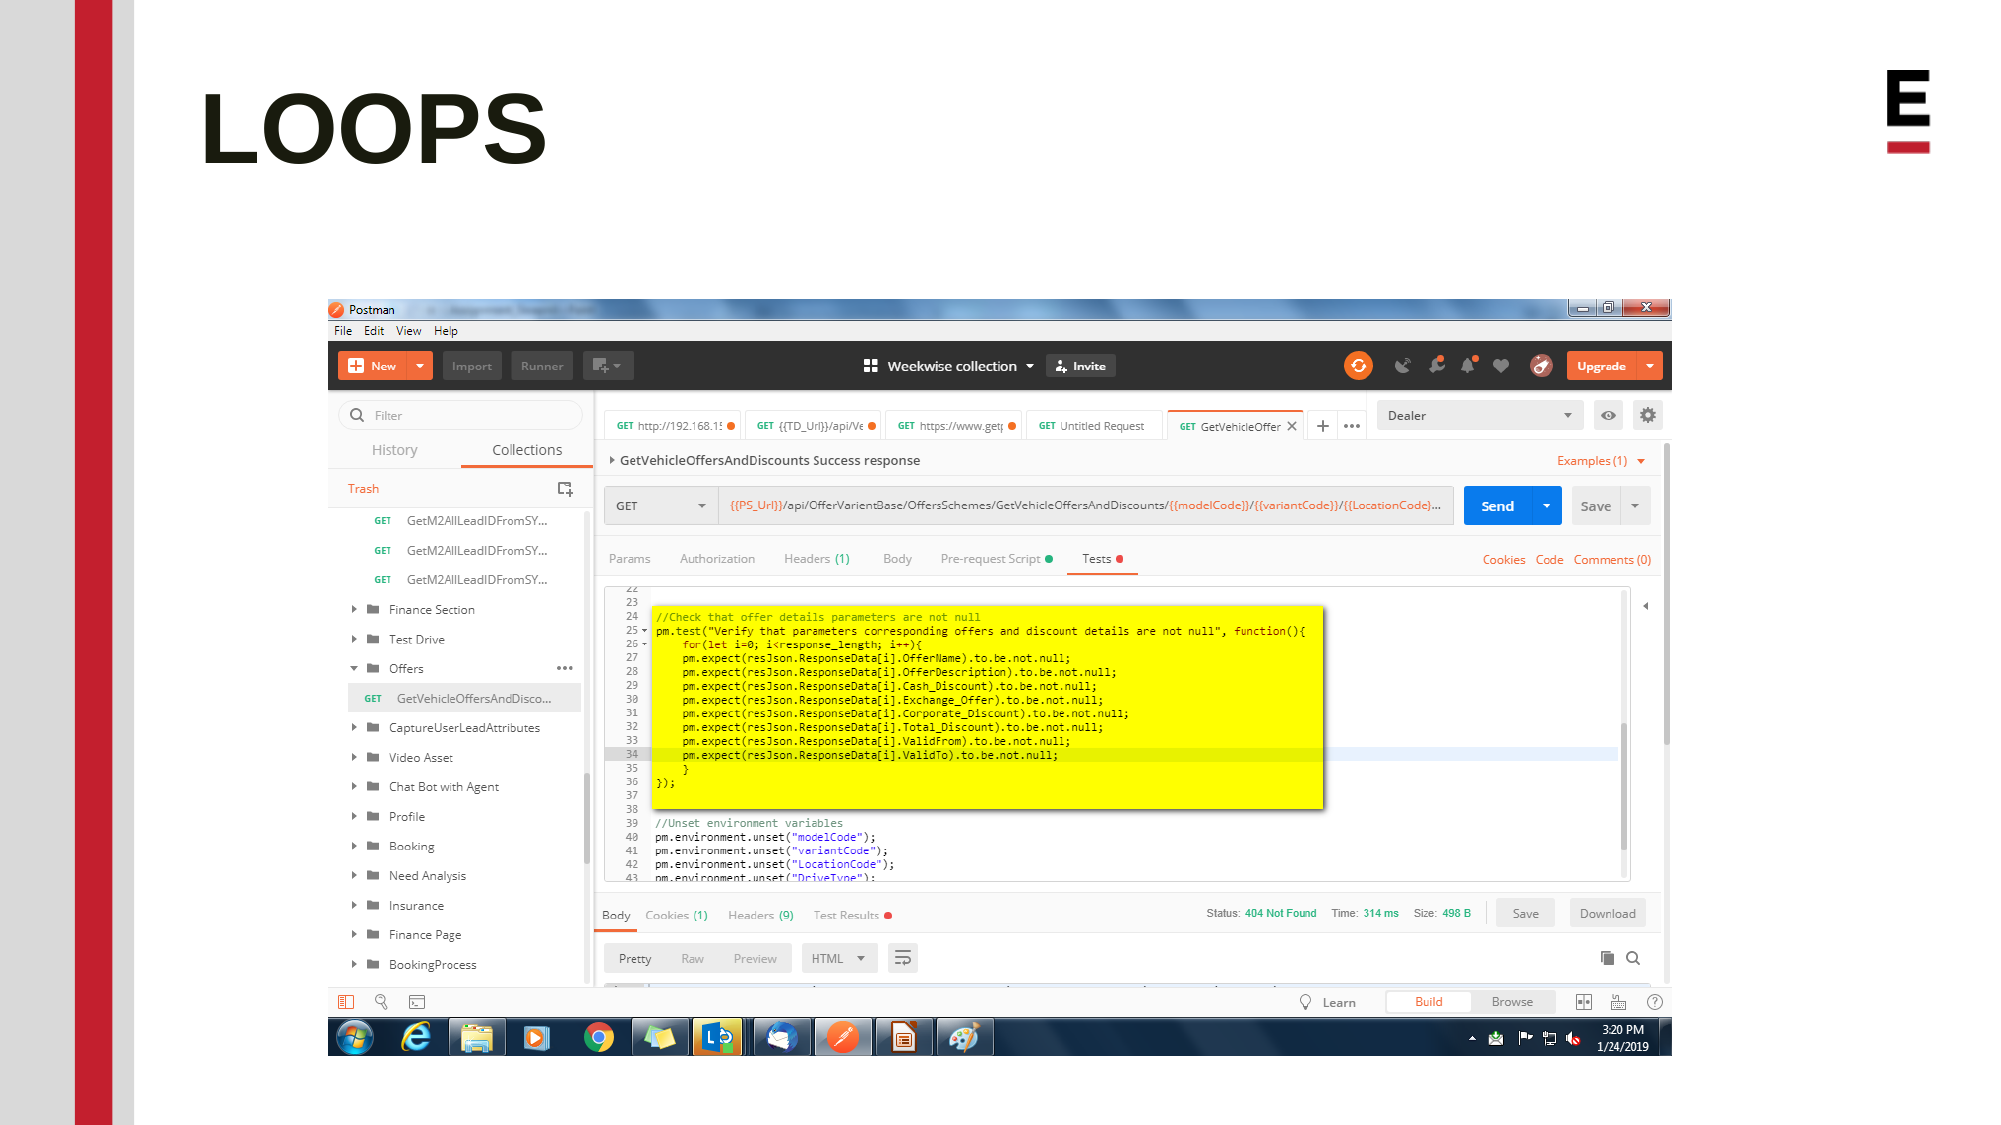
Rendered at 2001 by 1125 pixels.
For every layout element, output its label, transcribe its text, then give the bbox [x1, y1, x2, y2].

title LOOPS [184, 70, 1816, 300]
picture [1886, 70, 1932, 154]
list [328, 299, 1672, 1056]
